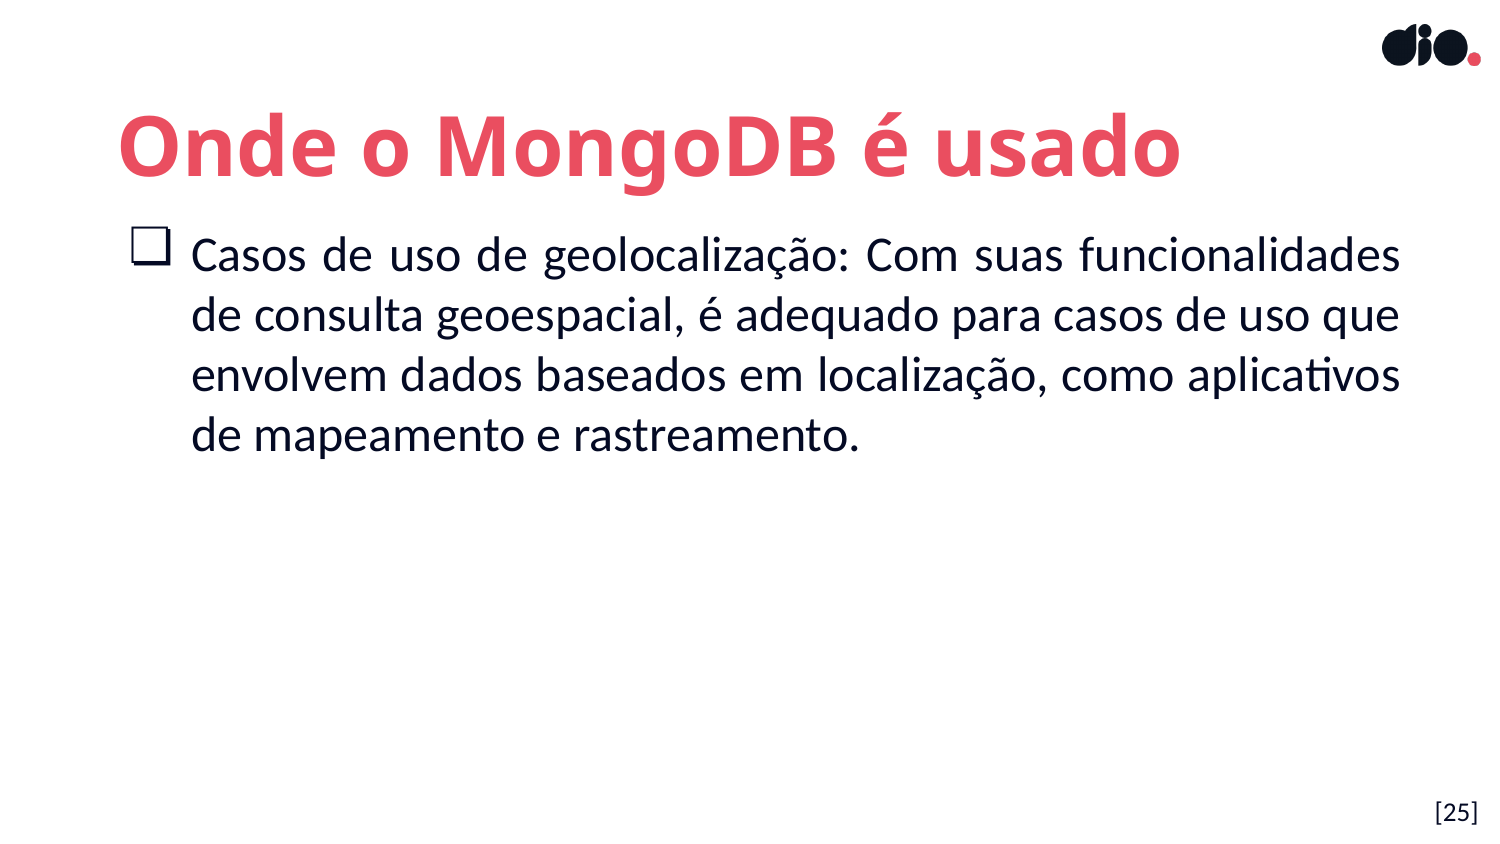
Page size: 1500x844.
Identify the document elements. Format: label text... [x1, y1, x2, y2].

text_box Onde o MongoDB é usado [101, 65, 1417, 205]
slide_number [25] [1403, 779, 1494, 844]
text_box Casos de uso de geolocalização: Com suas funcionalidades de consulta geoespacial, é adequado para casos de uso que envolvem dados baseados em localização, como aplicativos de mapeamento e rastreamento. [101, 206, 1417, 558]
picture [1382, 24, 1481, 67]
